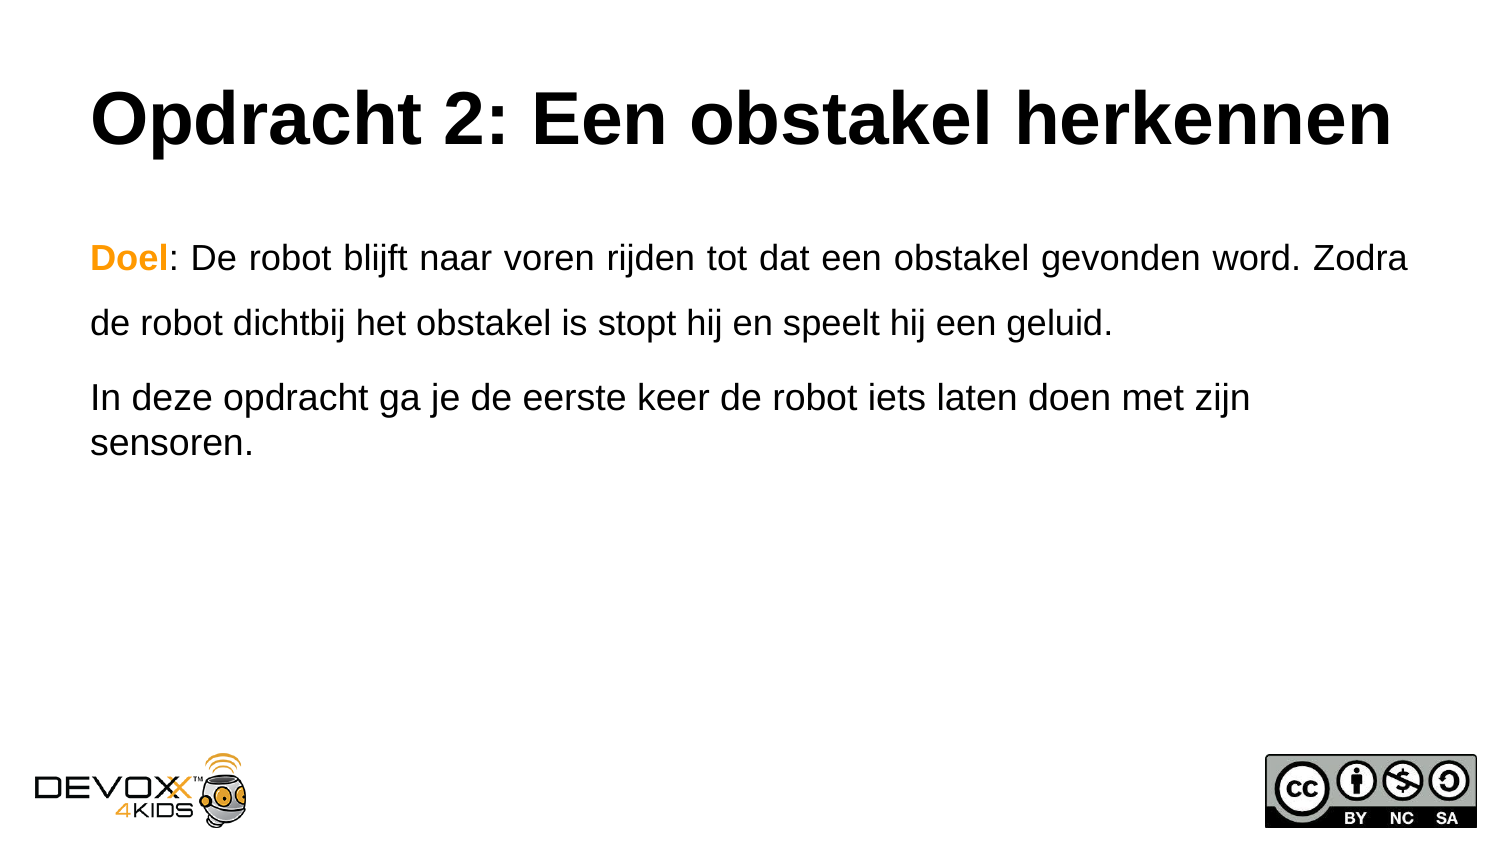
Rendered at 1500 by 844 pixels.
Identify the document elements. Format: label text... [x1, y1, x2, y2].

list Doel: De robot blijft naar voren rijden tot dat een obstakel gevonden word. Zodra de robot dichtbij het obstakel is stopt hij en speelt hij een geluid. [75, 196, 1425, 357]
text_box In deze opdracht ga je de eerste keer de robot iets laten doen met zijn sensoren. [74, 357, 1425, 747]
title Opdracht 2: Een obstakel herkennen [75, 33, 1425, 175]
picture [35, 753, 246, 828]
picture [1265, 754, 1477, 828]
